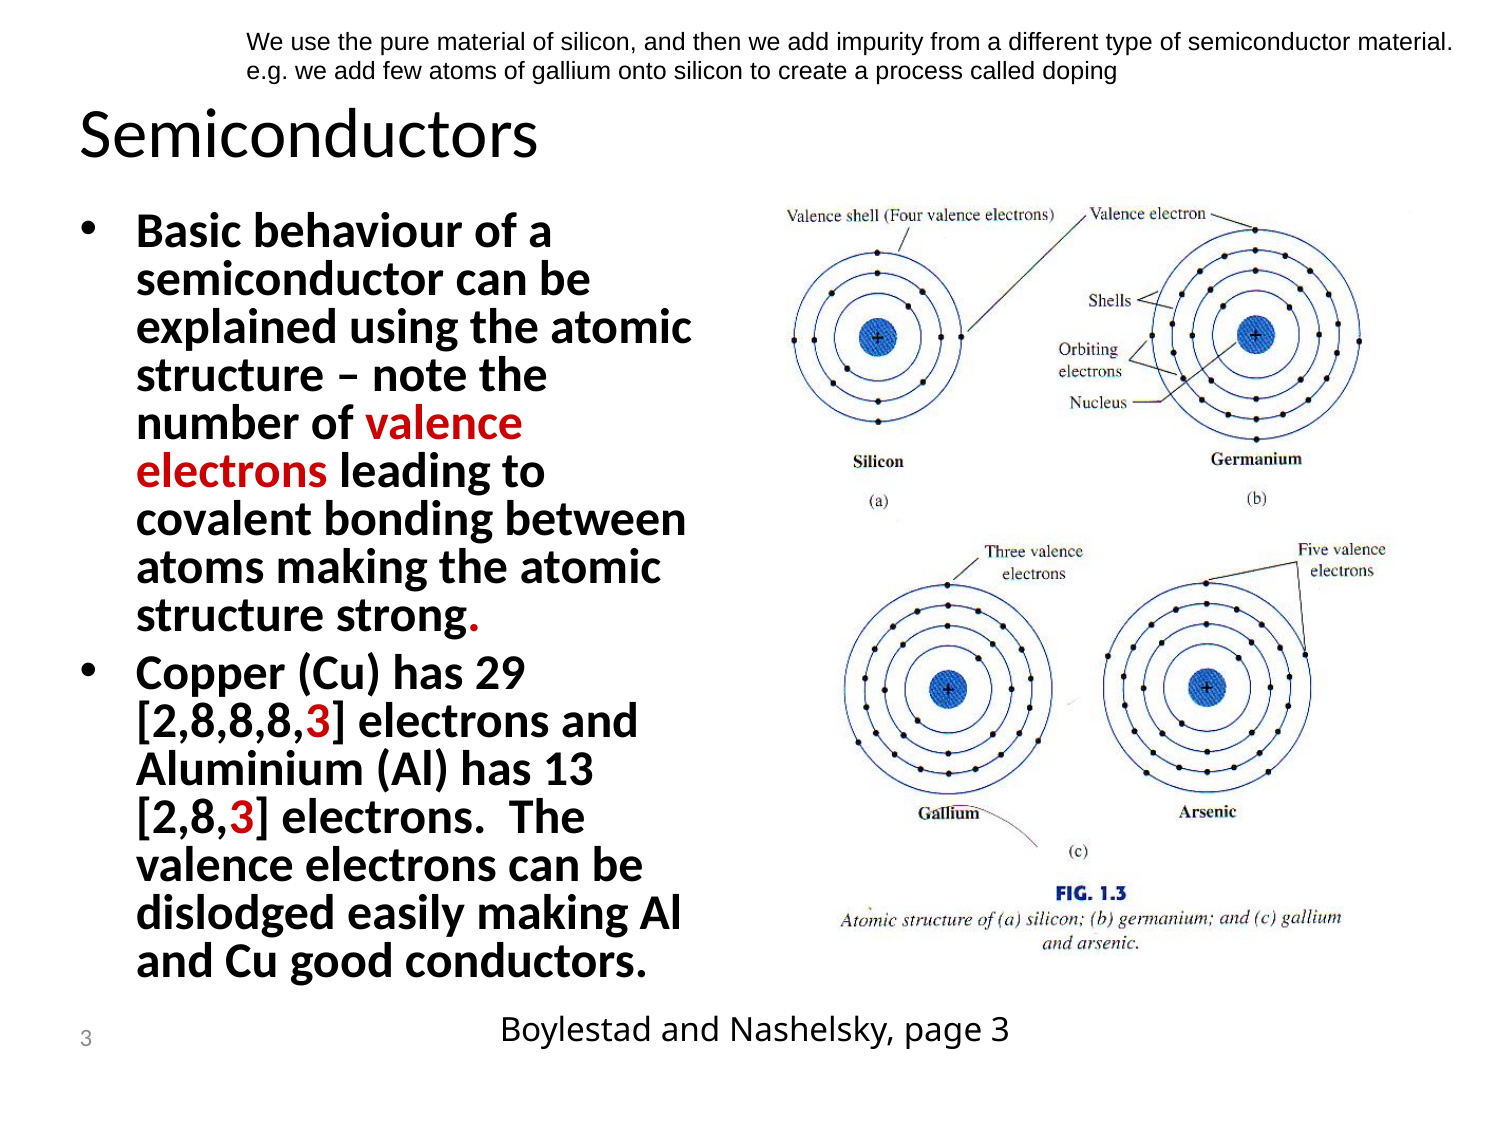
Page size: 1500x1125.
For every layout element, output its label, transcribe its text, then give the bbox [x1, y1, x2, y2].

title Semiconductors [64, 72, 1338, 186]
text_box We use the pure material of silicon, and then we add impurity from a different type of semiconductor material. e.g. we add few atoms of gallium onto silicon to create a process called doping [231, 17, 1472, 93]
picture [742, 184, 1441, 957]
slide_number 3 [64, 1006, 415, 1067]
text_box Boylestad and Nashelsky, page 3 [485, 1006, 1093, 1056]
text_box [788, 982, 1474, 1059]
list Basic behaviour of a semiconductor can be explained using the atomic structure – note the number of valence electrons leading to covalent bonding between atoms making the atomic structure strong. Copper (Cu) has 29 [2,8,8,8,3] electrons and Aluminium (Al) has 13 [2,8,3] electrons. The valence electrons can be dislodged easily making Al and Cu good conductors. [64, 201, 717, 983]
